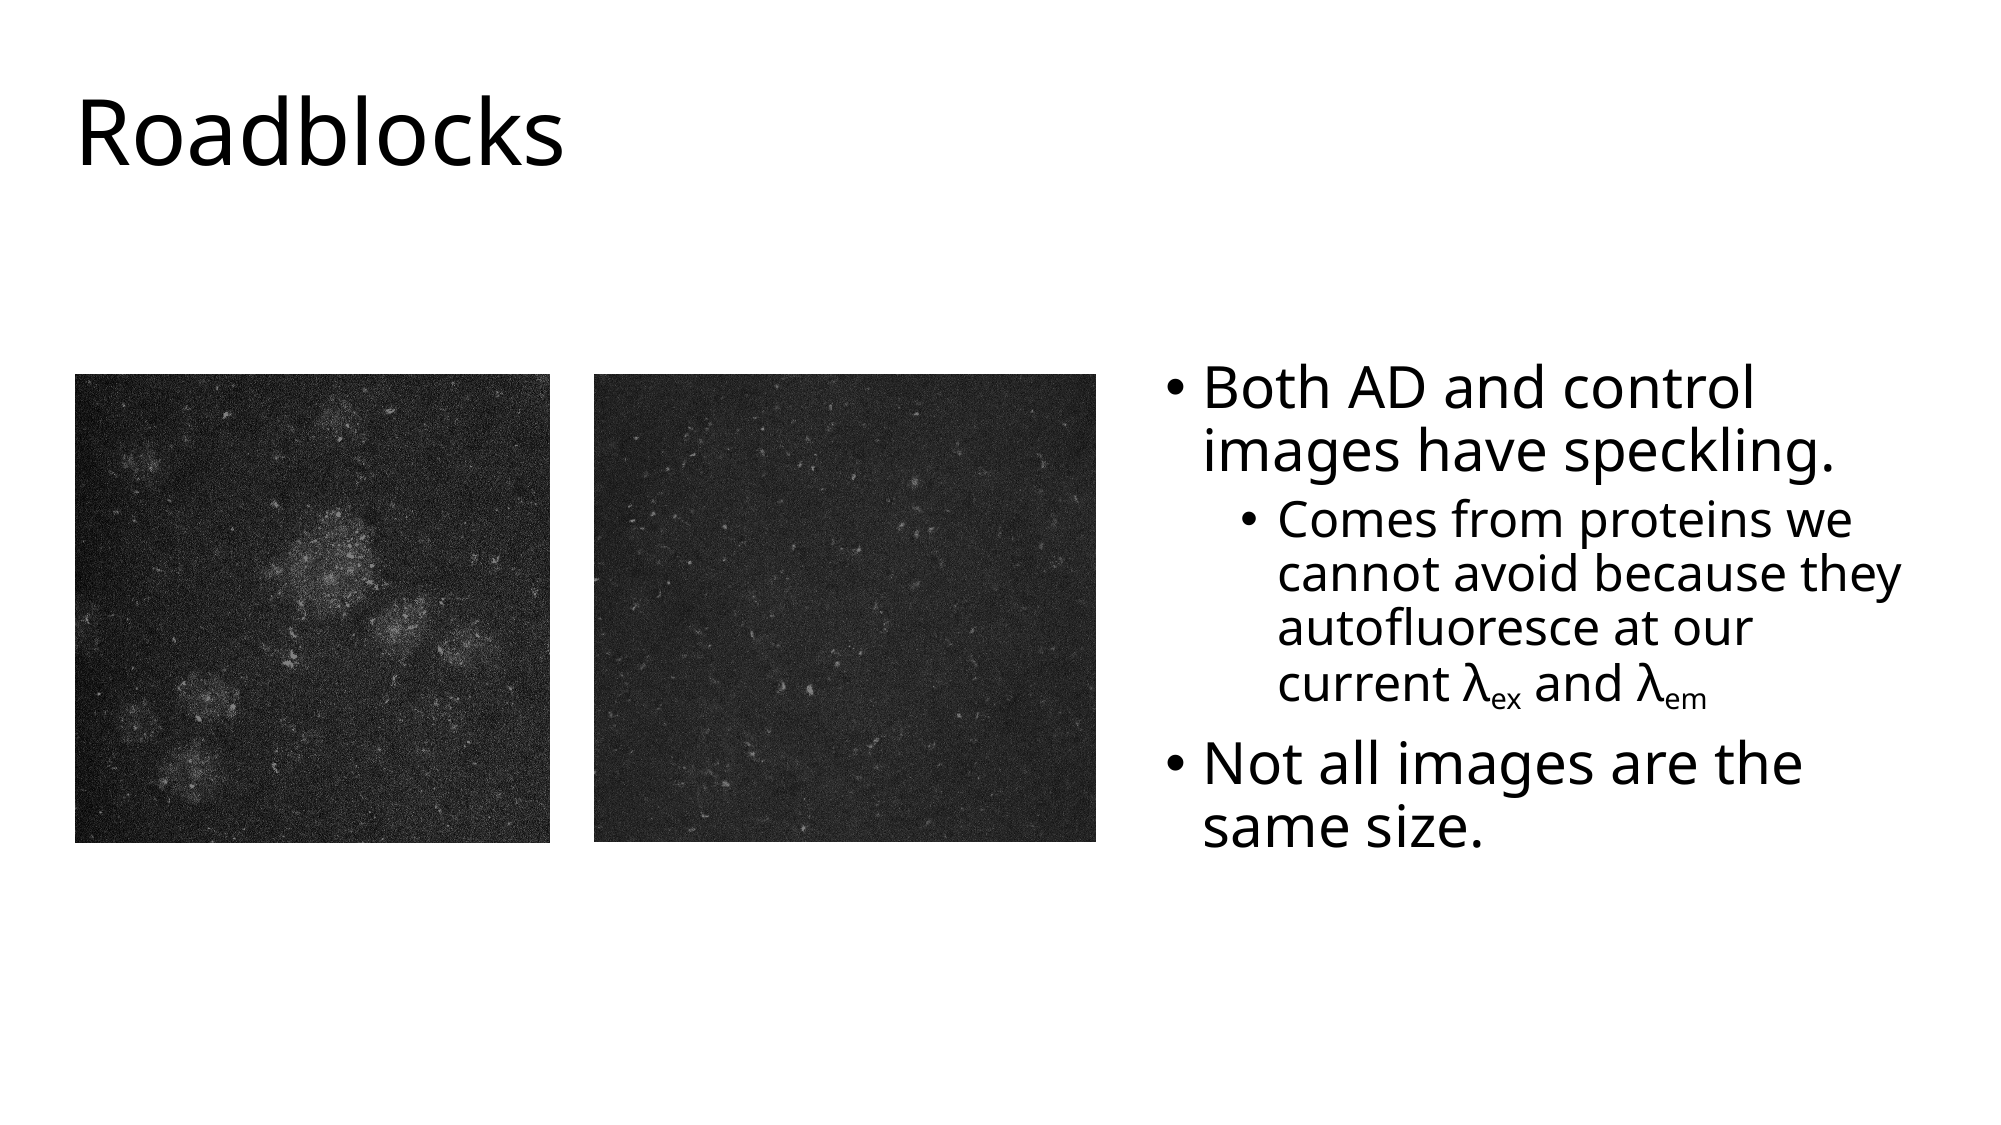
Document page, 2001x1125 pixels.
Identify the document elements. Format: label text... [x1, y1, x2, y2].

picture [75, 373, 551, 844]
title Roadblocks [59, 27, 1785, 245]
picture [594, 373, 1097, 843]
text_box Both AD and control images have speckling. Comes from proteins we cannot avoid because they autofluoresce at our current λex and λem Not all images are the same size. [1150, 350, 1947, 911]
